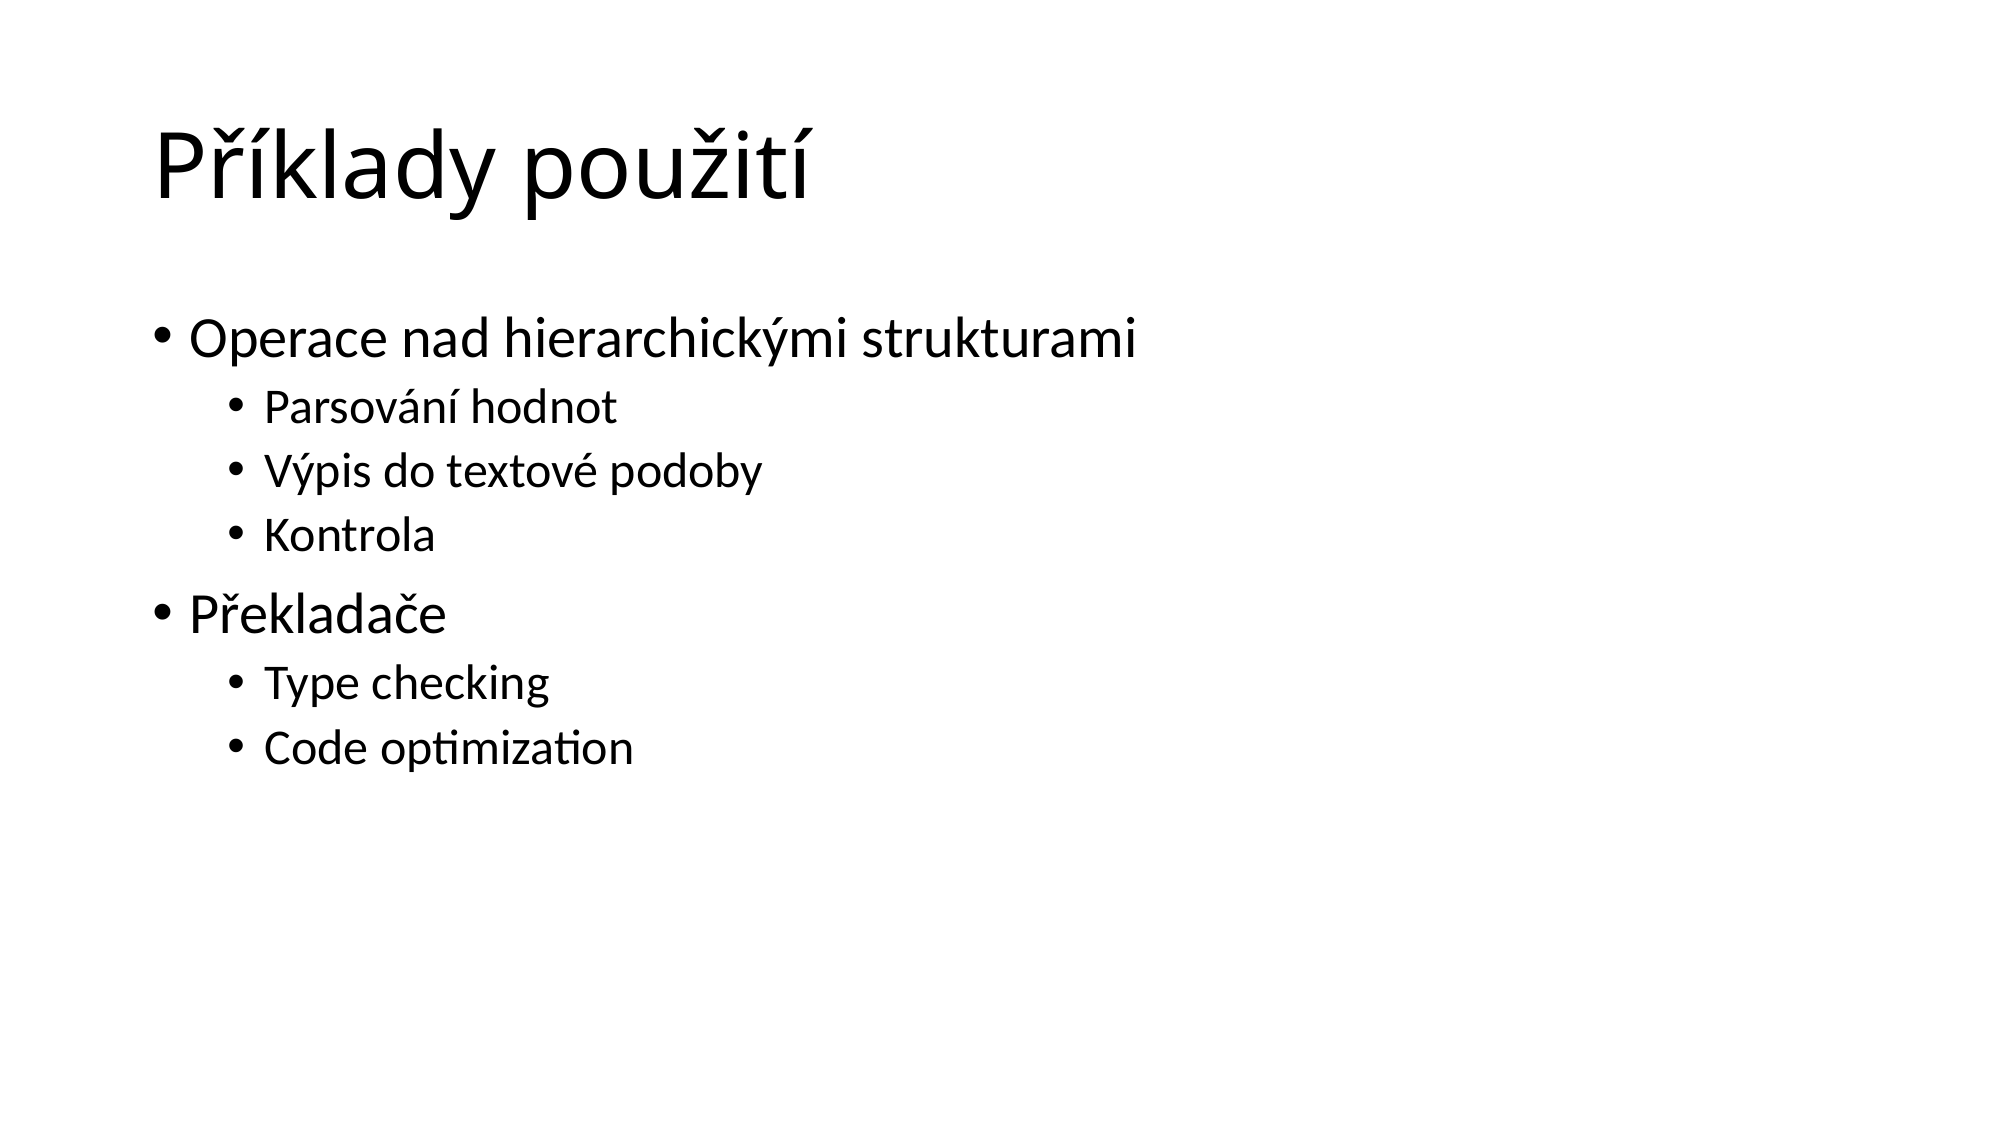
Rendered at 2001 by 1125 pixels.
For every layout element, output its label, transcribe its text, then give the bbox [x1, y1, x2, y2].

text_box Příklady použití [137, 59, 1863, 278]
text_box Operace nad hierarchickými strukturami Parsování hodnot Výpis do textové podoby Kontrola Překladače Type checking Code optimization [137, 299, 1863, 1014]
